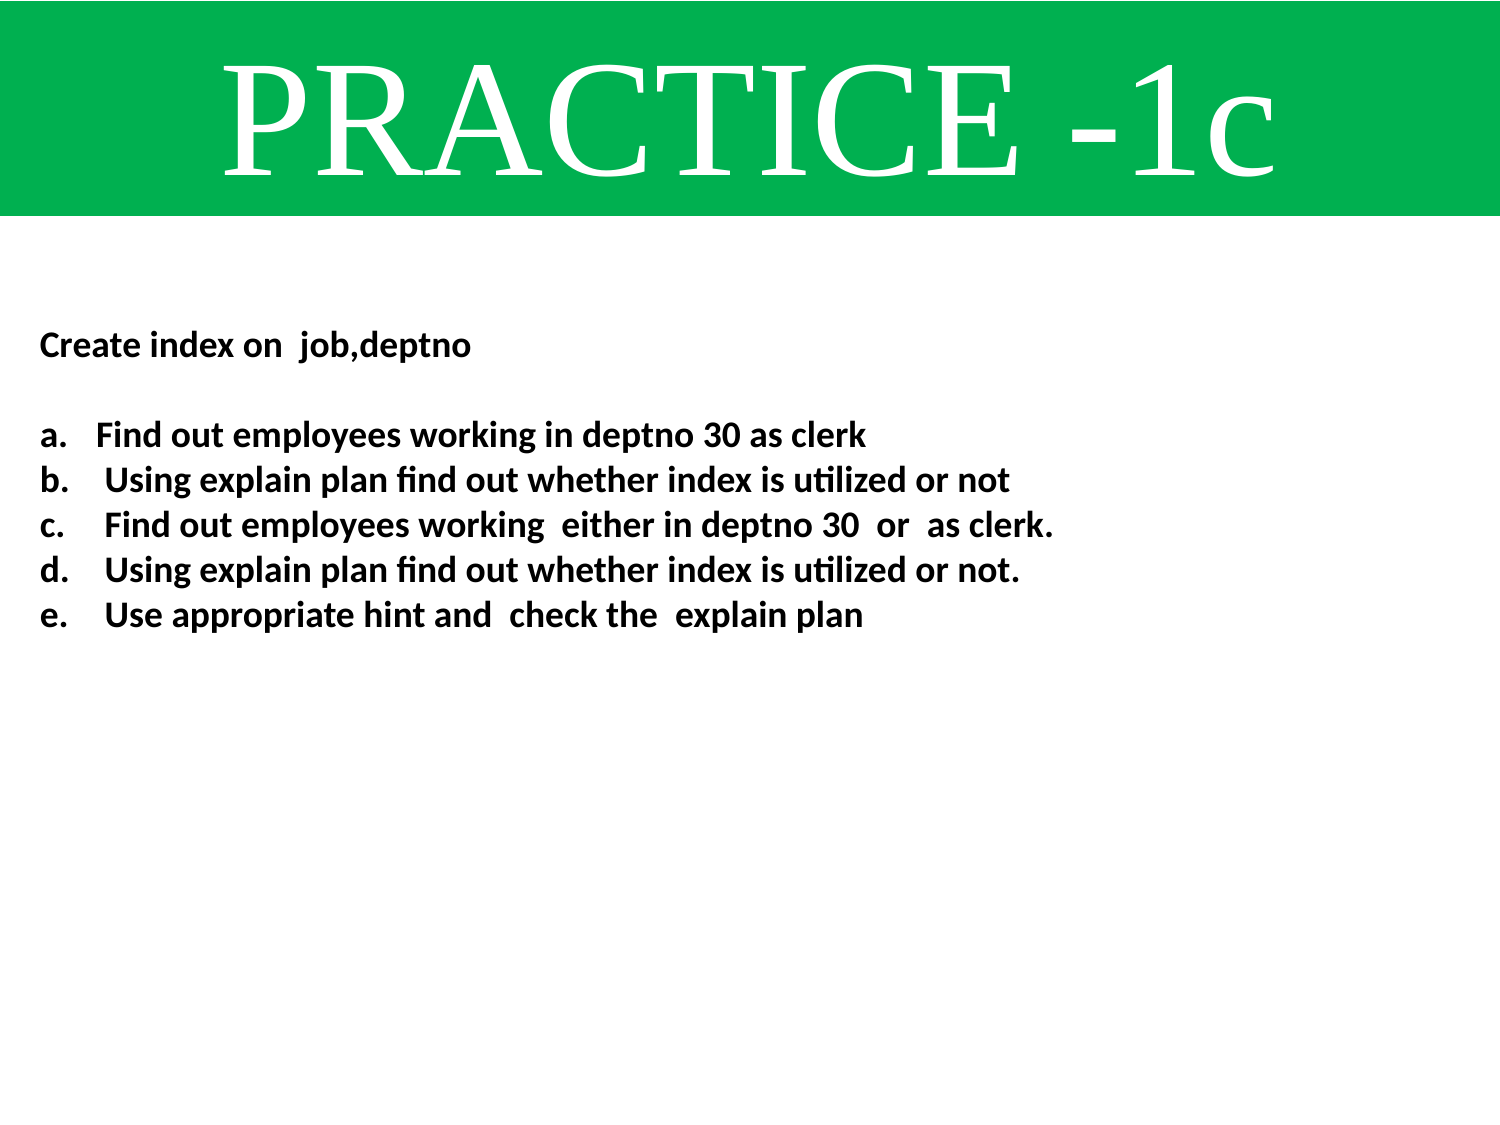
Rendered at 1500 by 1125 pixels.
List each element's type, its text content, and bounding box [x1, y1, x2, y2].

text_box PRACTICE -1c [0, 1, 1500, 216]
text_box Create index on job,deptno Find out employees working in deptno 30 as clerk Using explain plan find out whether index is utilized or not Find out employees working either in deptno 30 or as clerk. Using explain plan find out whether index is utilized or not. Use appropriate hint and check the explain plan [24, 312, 1488, 643]
